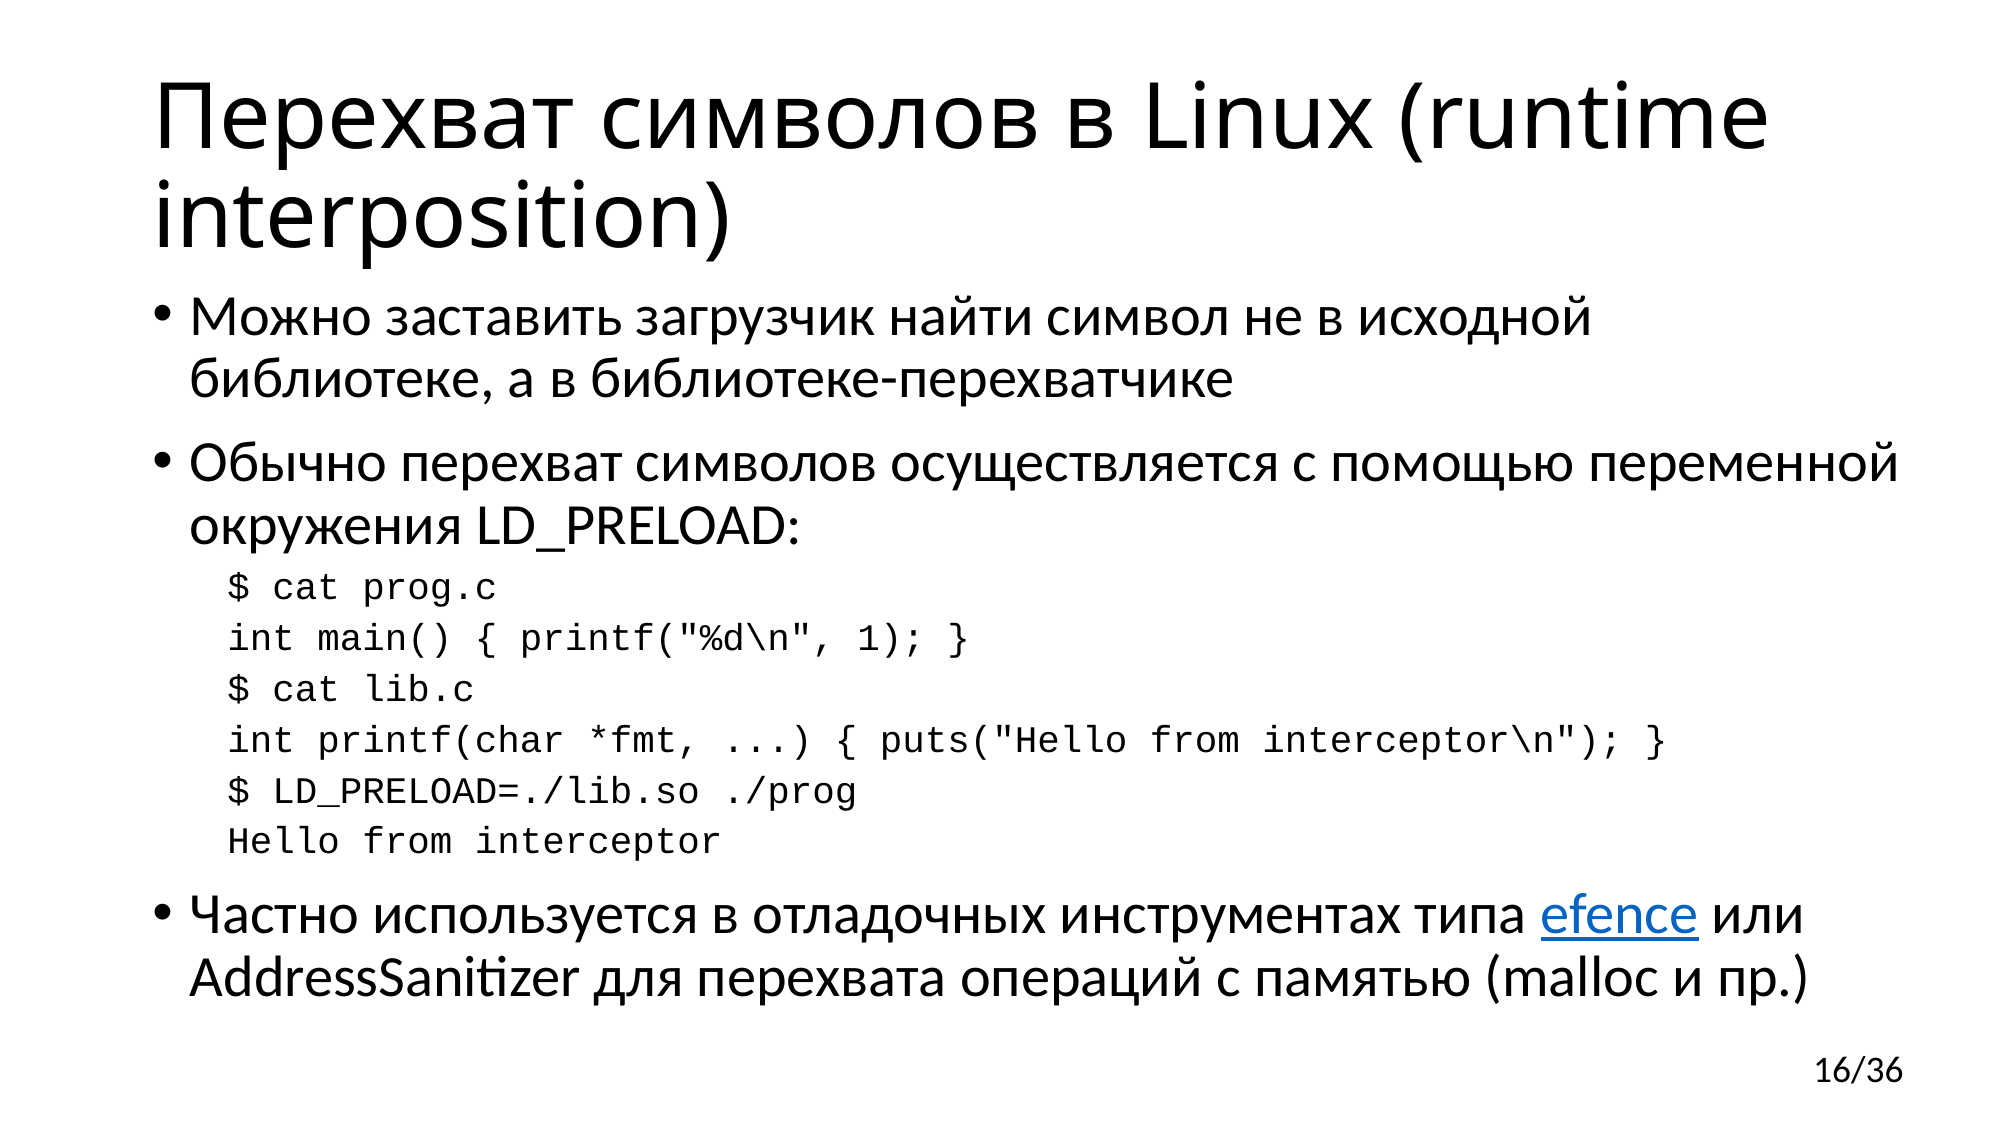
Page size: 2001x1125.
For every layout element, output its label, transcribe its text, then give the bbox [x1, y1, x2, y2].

list Можно заставить загрузчик найти символ не в исходной библиотеке, а в библиотеке-перехватчике Обычно перехват символов осуществляется с помощью переменной окружения LD_PRELOAD: $ cat prog.c int main() { printf("%d\n", 1); } $ cat lib.c int printf(char *fmt, ...) { puts("Hello from interceptor\n"); } $ LD_PRELOAD=./lib.so ./prog Hello from interceptor Частно используется в отладочных инструментах типа efence или AddressSanitizer для перехвата операций с памятью (malloc и пр.) [137, 277, 1918, 1066]
title Перехват символов в Linux (runtime interposition) [137, 59, 1863, 277]
